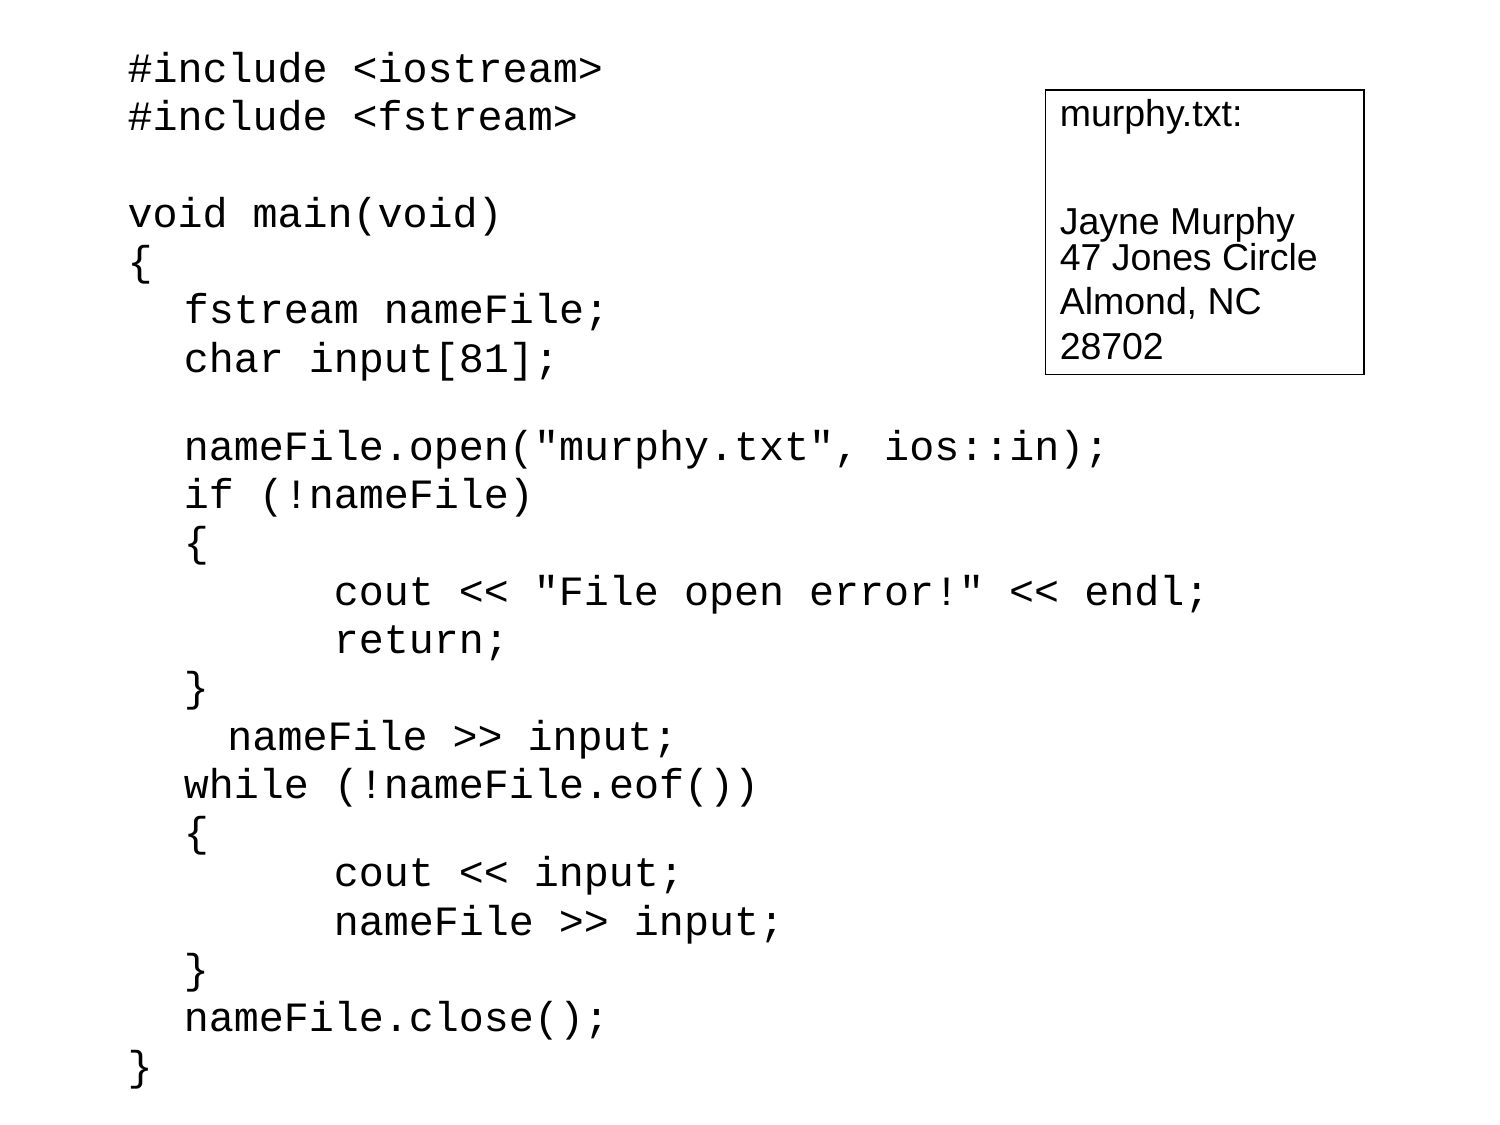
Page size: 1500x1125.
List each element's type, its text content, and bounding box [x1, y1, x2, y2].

text_box murphy.txt: Jayne Murphy 47 Jones Circle Almond, NC 28702 [1045, 90, 1364, 375]
list #include <iostream> #include <fstream> void main(void) { fstream nameFile; char input[81]; nameFile.open("murphy.txt", ios::in); if (!nameFile) { cout << "File open error!" << endl; return; } nameFile >> input; while (!nameFile.eof()) { cout << input; nameFile >> input; } nameFile.close(); } [112, 42, 1388, 1090]
